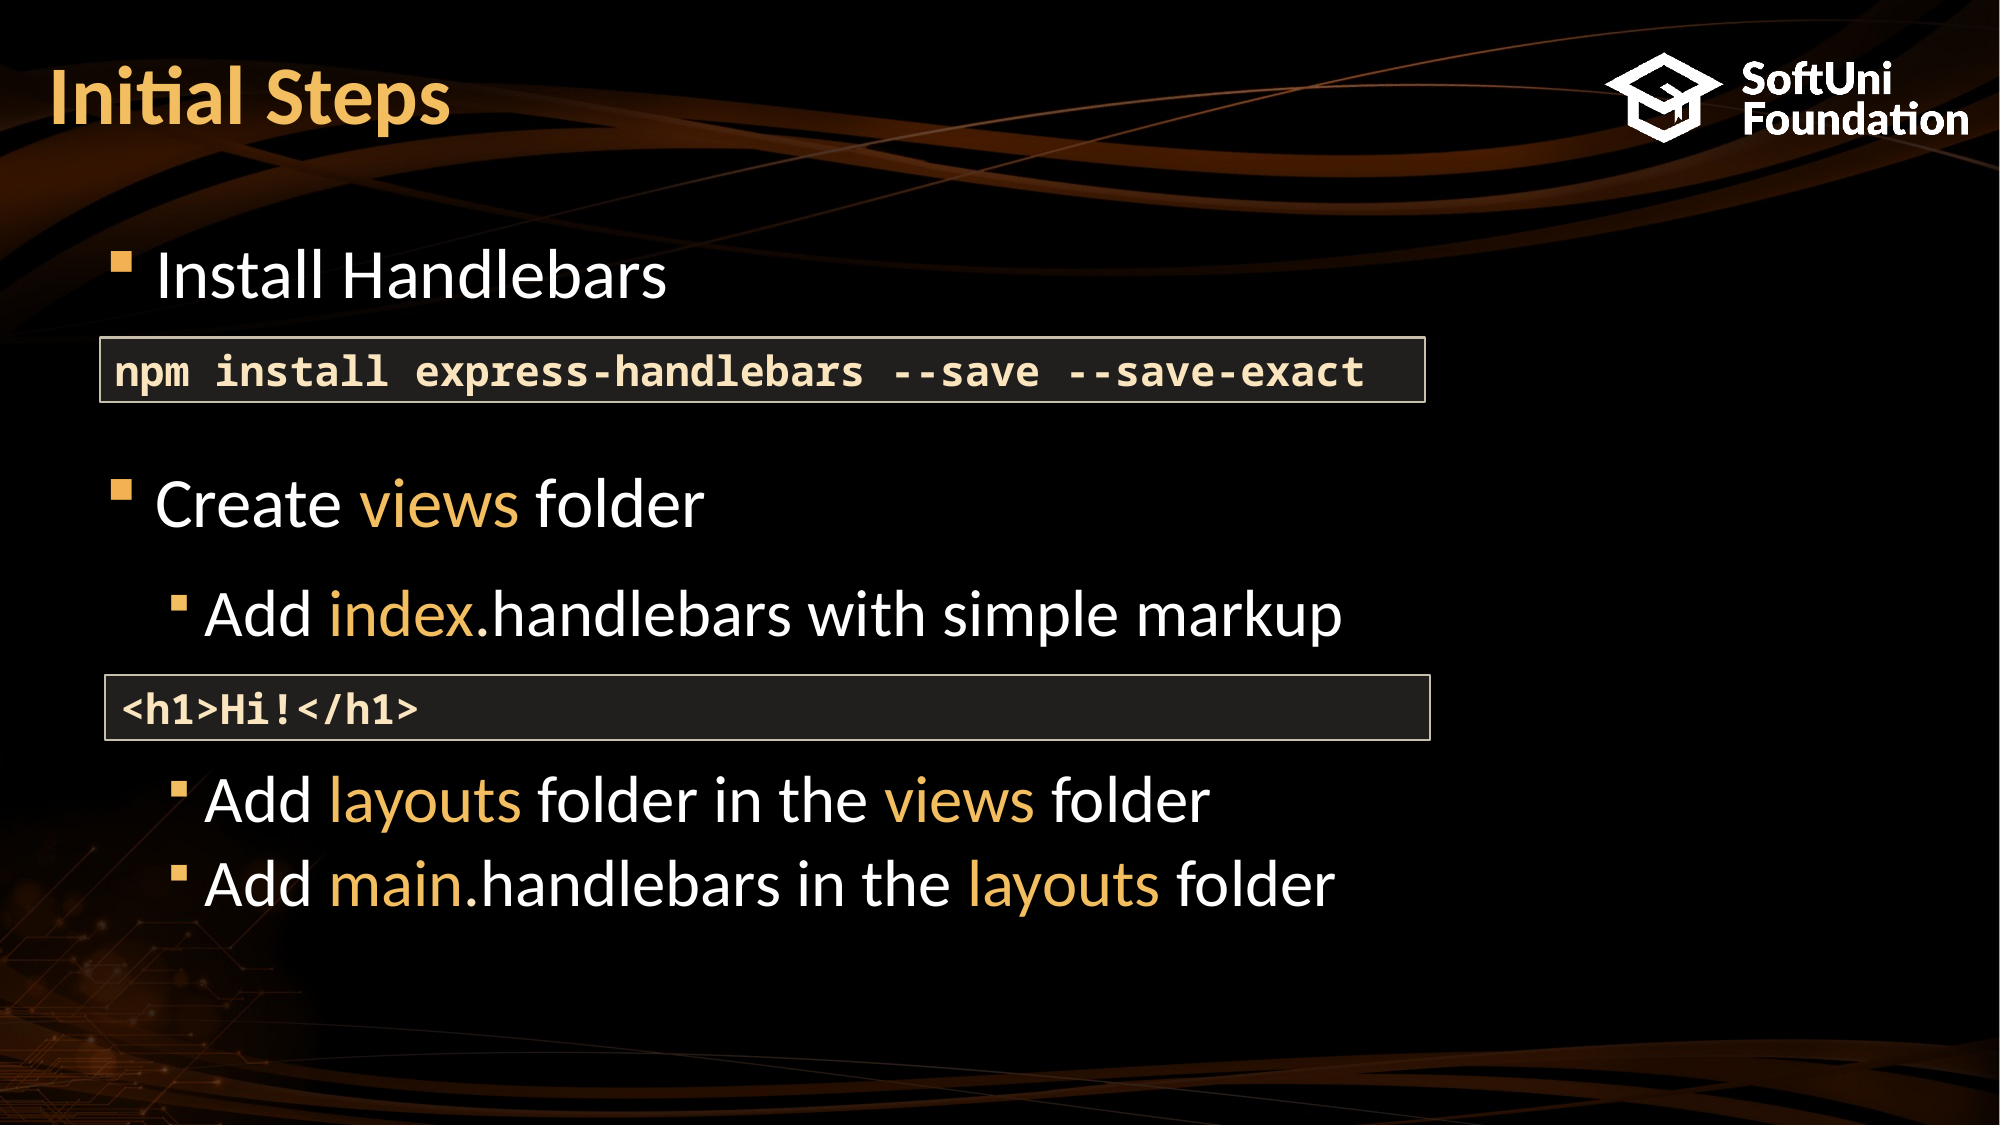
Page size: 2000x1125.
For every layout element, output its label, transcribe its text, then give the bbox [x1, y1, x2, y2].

picture [0, 0, 2000, 1125]
text_box npm install express-handlebars --save --save-exact [99, 337, 1425, 403]
list Install Handlebars Create views folder Add index.handlebars with simple markup Add layouts folder in the views folder Add main.handlebars in the layouts folder [87, 217, 1513, 1125]
text_box <h1>Hi!</h1> [105, 675, 1431, 740]
title Initial Steps [30, 6, 1602, 189]
